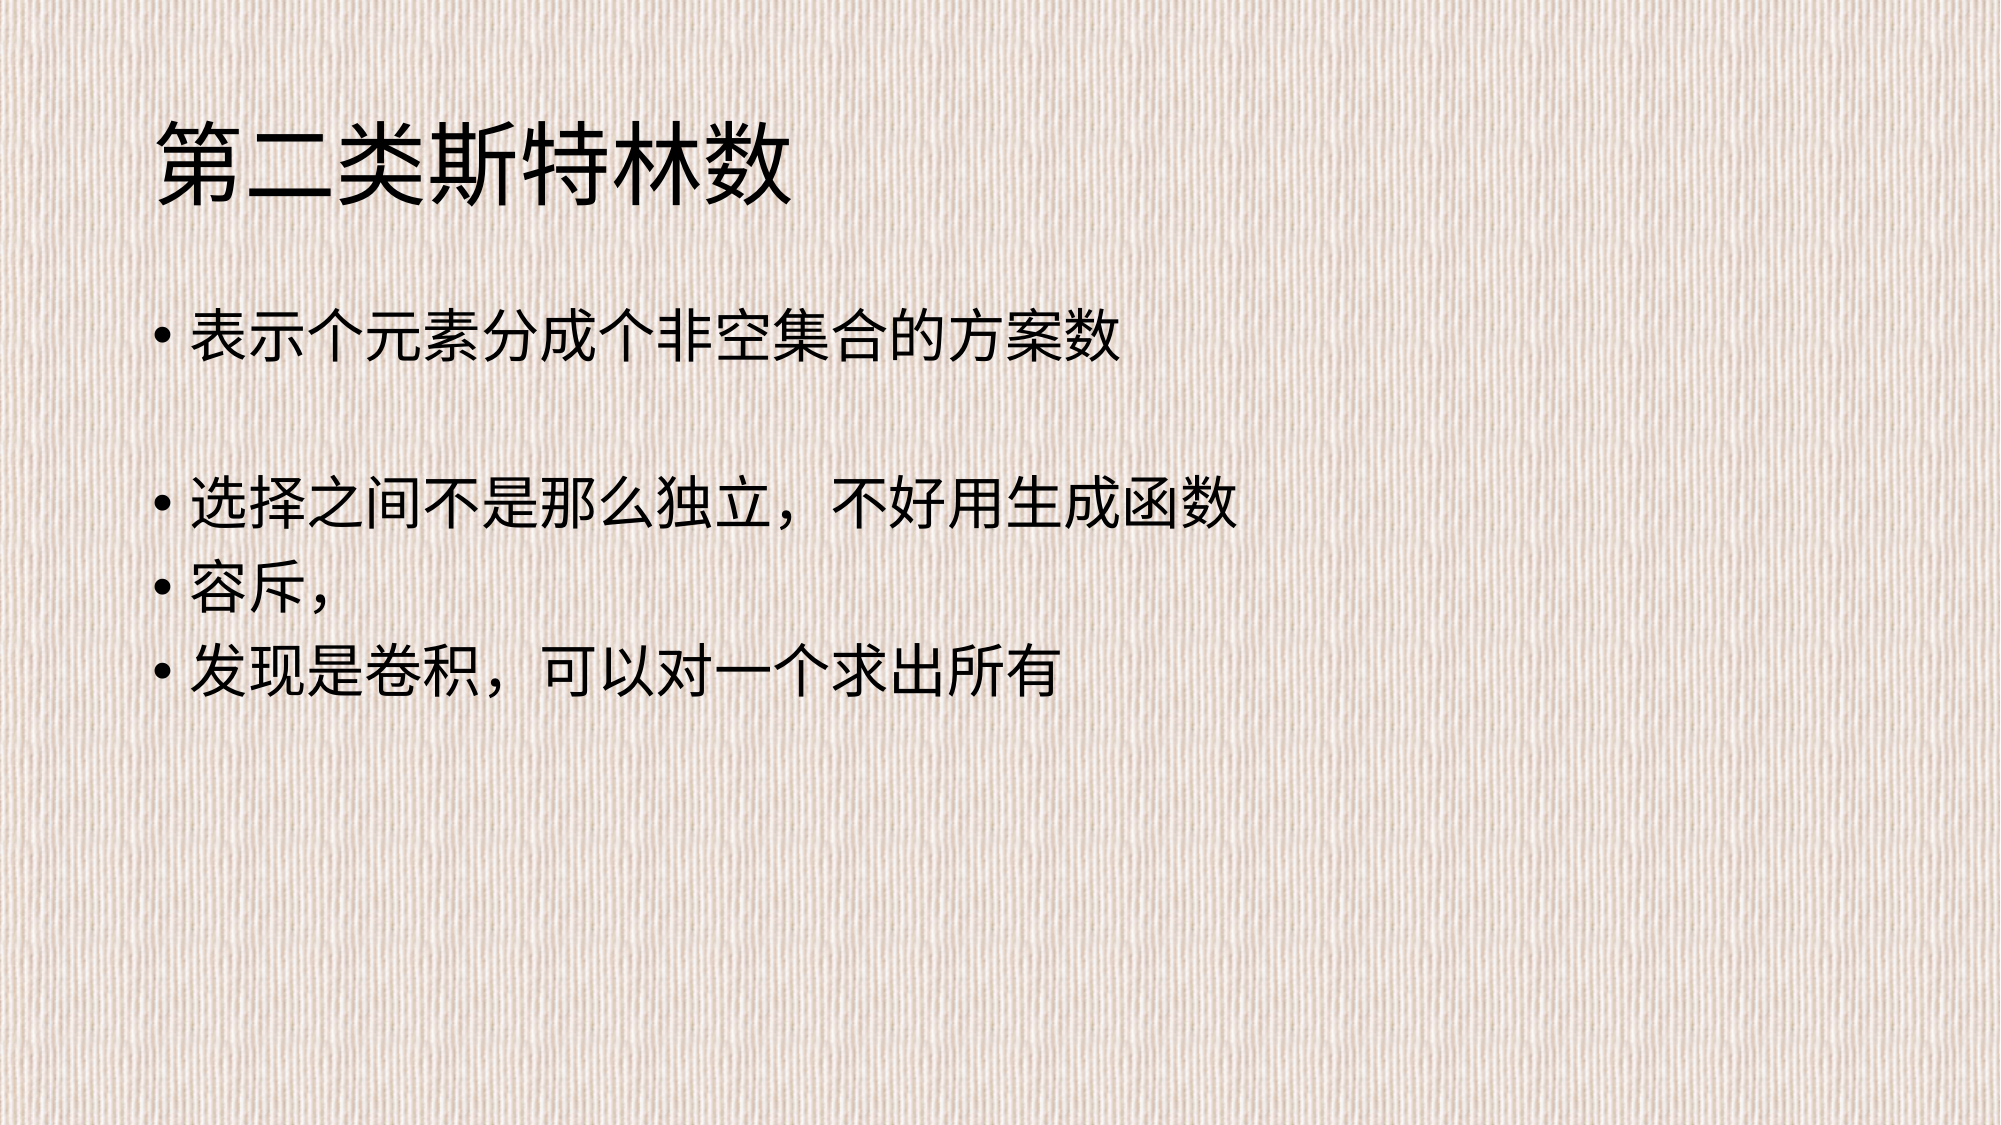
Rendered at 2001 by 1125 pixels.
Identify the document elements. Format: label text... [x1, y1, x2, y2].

title 第二类斯特林数 [137, 59, 1863, 278]
picture [0, 0, 2001, 1125]
